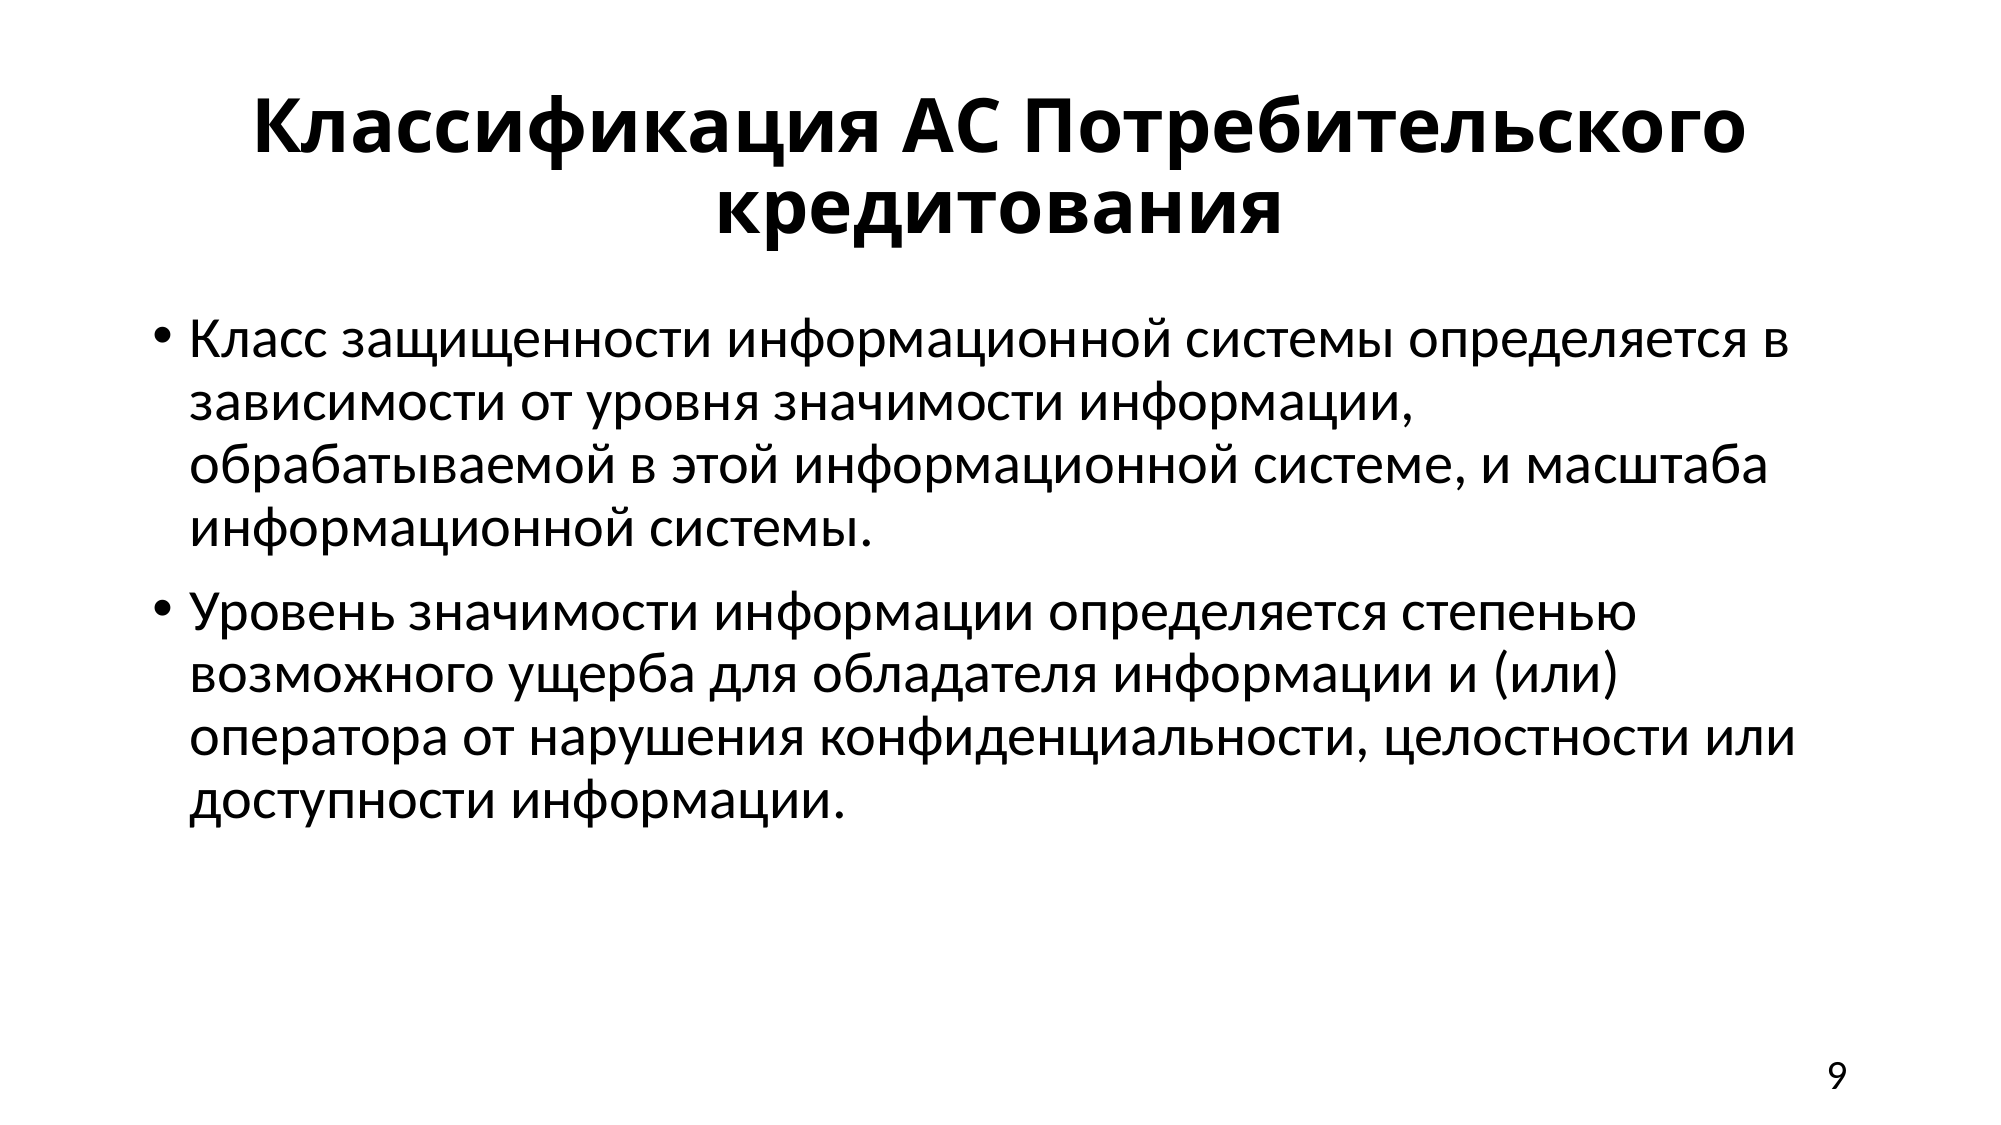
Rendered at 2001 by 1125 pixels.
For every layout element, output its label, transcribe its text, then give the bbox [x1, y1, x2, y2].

title Классификация АС Потребительского кредитования [137, 59, 1863, 278]
slide_number 9 [1412, 1042, 1863, 1103]
list Класс защищенности информационной системы определяется в зависимости от уровня значимости информации, обрабатываемой в этой информационной системе, и масштаба информационной системы. Уровень значимости информации определяется степенью возможного ущерба для обладателя информации и (или) оператора от нарушения конфиденциальности, целостности или доступности информации. [137, 299, 1863, 1014]
